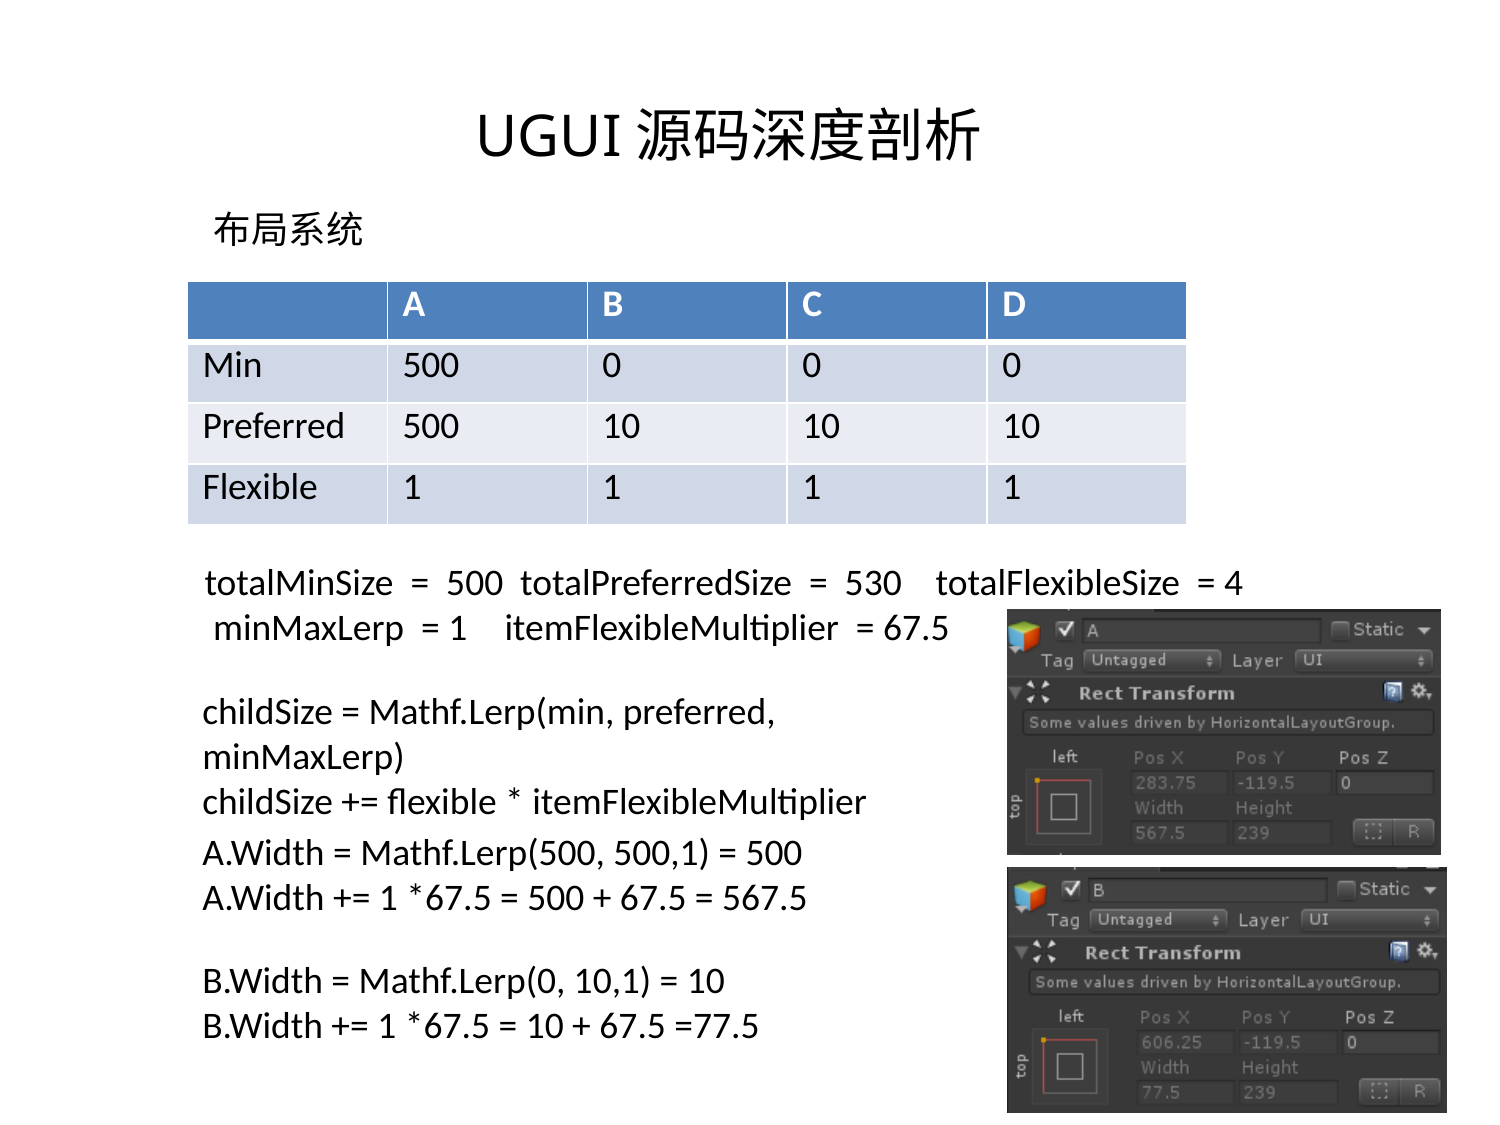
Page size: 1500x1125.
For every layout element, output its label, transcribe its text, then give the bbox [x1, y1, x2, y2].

table_cell 500 [388, 345, 587, 402]
table_header B [588, 282, 786, 339]
table_cell 10 [988, 404, 1186, 463]
table_cell Preferred [188, 404, 387, 463]
table_cell 10 [788, 404, 986, 463]
text_box totalMinSize = 500 totalPreferredSize = 530 totalFlexibleSize = 4 minMaxLerp = 1 itemFlexibleMultiplier = 67.5 [189, 550, 1260, 656]
table_cell 0 [988, 345, 1186, 402]
picture [1007, 609, 1441, 855]
table_cell Flexible [188, 465, 387, 524]
table_cell 1 [588, 465, 786, 524]
table_cell 1 [388, 465, 587, 524]
table_header C [788, 282, 986, 339]
table_header A [388, 282, 587, 339]
text_box A.Width = Mathf.Lerp(500, 500,1) = 500 A.Width += 1 *67.5 = 500 + 67.5 = 567.5 [187, 820, 938, 925]
table_header D [988, 282, 1186, 339]
table_cell 10 [588, 404, 786, 463]
picture [1007, 866, 1448, 1113]
table_cell 0 [788, 345, 986, 402]
text_box 布局系统 [199, 199, 774, 259]
table_cell 1 [988, 465, 1186, 524]
table_cell 1 [788, 465, 986, 524]
table_cell Min [188, 345, 387, 402]
text_box childSize = Mathf.Lerp(min, preferred, minMaxLerp) childSize += flexible * itemFlexibleMultiplier [187, 679, 996, 830]
table_cell 500 [388, 404, 587, 463]
table_cell 0 [588, 345, 786, 402]
text_box B.Width = Mathf.Lerp(0, 10,1) = 10 B.Width += 1 *67.5 = 10 + 67.5 =77.5 [187, 949, 821, 1054]
table_header [188, 282, 387, 339]
